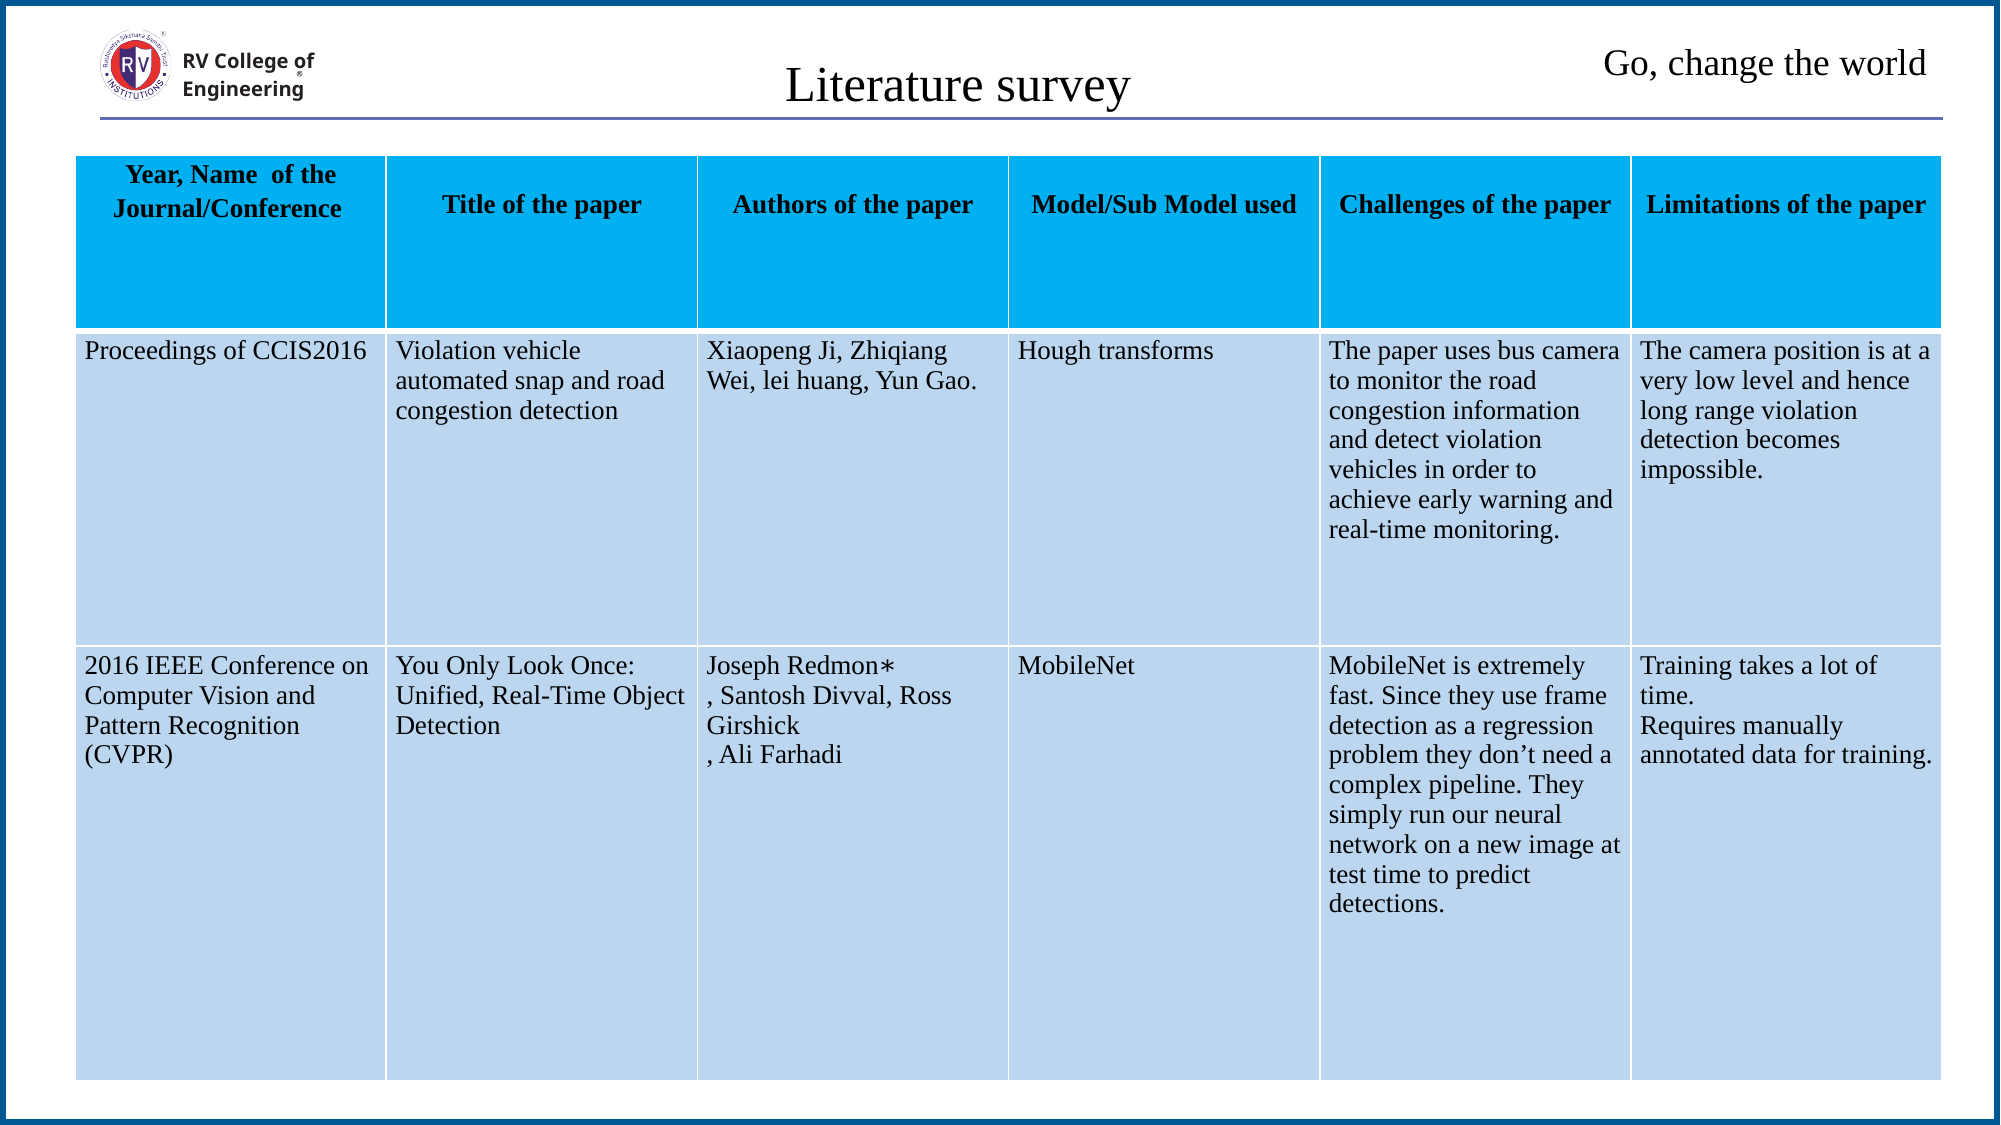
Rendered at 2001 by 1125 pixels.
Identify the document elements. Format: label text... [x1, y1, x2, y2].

table_header Model/Sub Model used [1009, 156, 1319, 328]
table_header Authors of the paper [698, 156, 1008, 328]
text_box RV College of Engineering [181, 43, 318, 101]
text_box Literature survey [583, 43, 1334, 120]
table_cell Violation vehicle automated snap and road congestion detection [387, 334, 697, 645]
table_header Challenges of the paper [1321, 156, 1630, 328]
table_cell MobileNet [1009, 647, 1319, 1080]
text_box [100, 29, 171, 101]
table_cell 2016 IEEE Conference on Computer Vision and Pattern Recognition (CVPR) [76, 647, 385, 1080]
table_cell Proceedings of CCIS2016 [76, 334, 385, 645]
table_cell Xiaopeng Ji, Zhiqiang Wei, lei huang, Yun Gao. [698, 334, 1008, 645]
title Go, change the world [1576, 40, 1943, 87]
text_box [0, 0, 2000, 1125]
table_cell The paper uses bus camera to monitor the road congestion information and detect violation vehicles in order to achieve early warning and real-time monitoring. [1321, 334, 1630, 645]
table_header Year, Name of the Journal/Conference [76, 156, 385, 328]
table_cell The camera position is at a very low level and hence long range violation detection becomes impossible. [1632, 334, 1941, 645]
table_header Title of the paper [387, 156, 697, 328]
table_header Limitations of the paper [1632, 156, 1941, 328]
table_cell Training takes a lot of time. Requires manually annotated data for training. [1632, 647, 1941, 1080]
table_cell You Only Look Once: Unified, Real-Time Object Detection [387, 647, 697, 1080]
table_cell Hough transforms [1009, 334, 1319, 645]
table_cell MobileNet is extremely fast. Since they use frame detection as a regression problem they don’t need a complex pipeline. They simply run our neural network on a new image at test time to predict detections. [1321, 647, 1630, 1080]
table_cell Joseph Redmon∗ , Santosh Divval, Ross Girshick , Ali Farhadi [698, 647, 1008, 1080]
